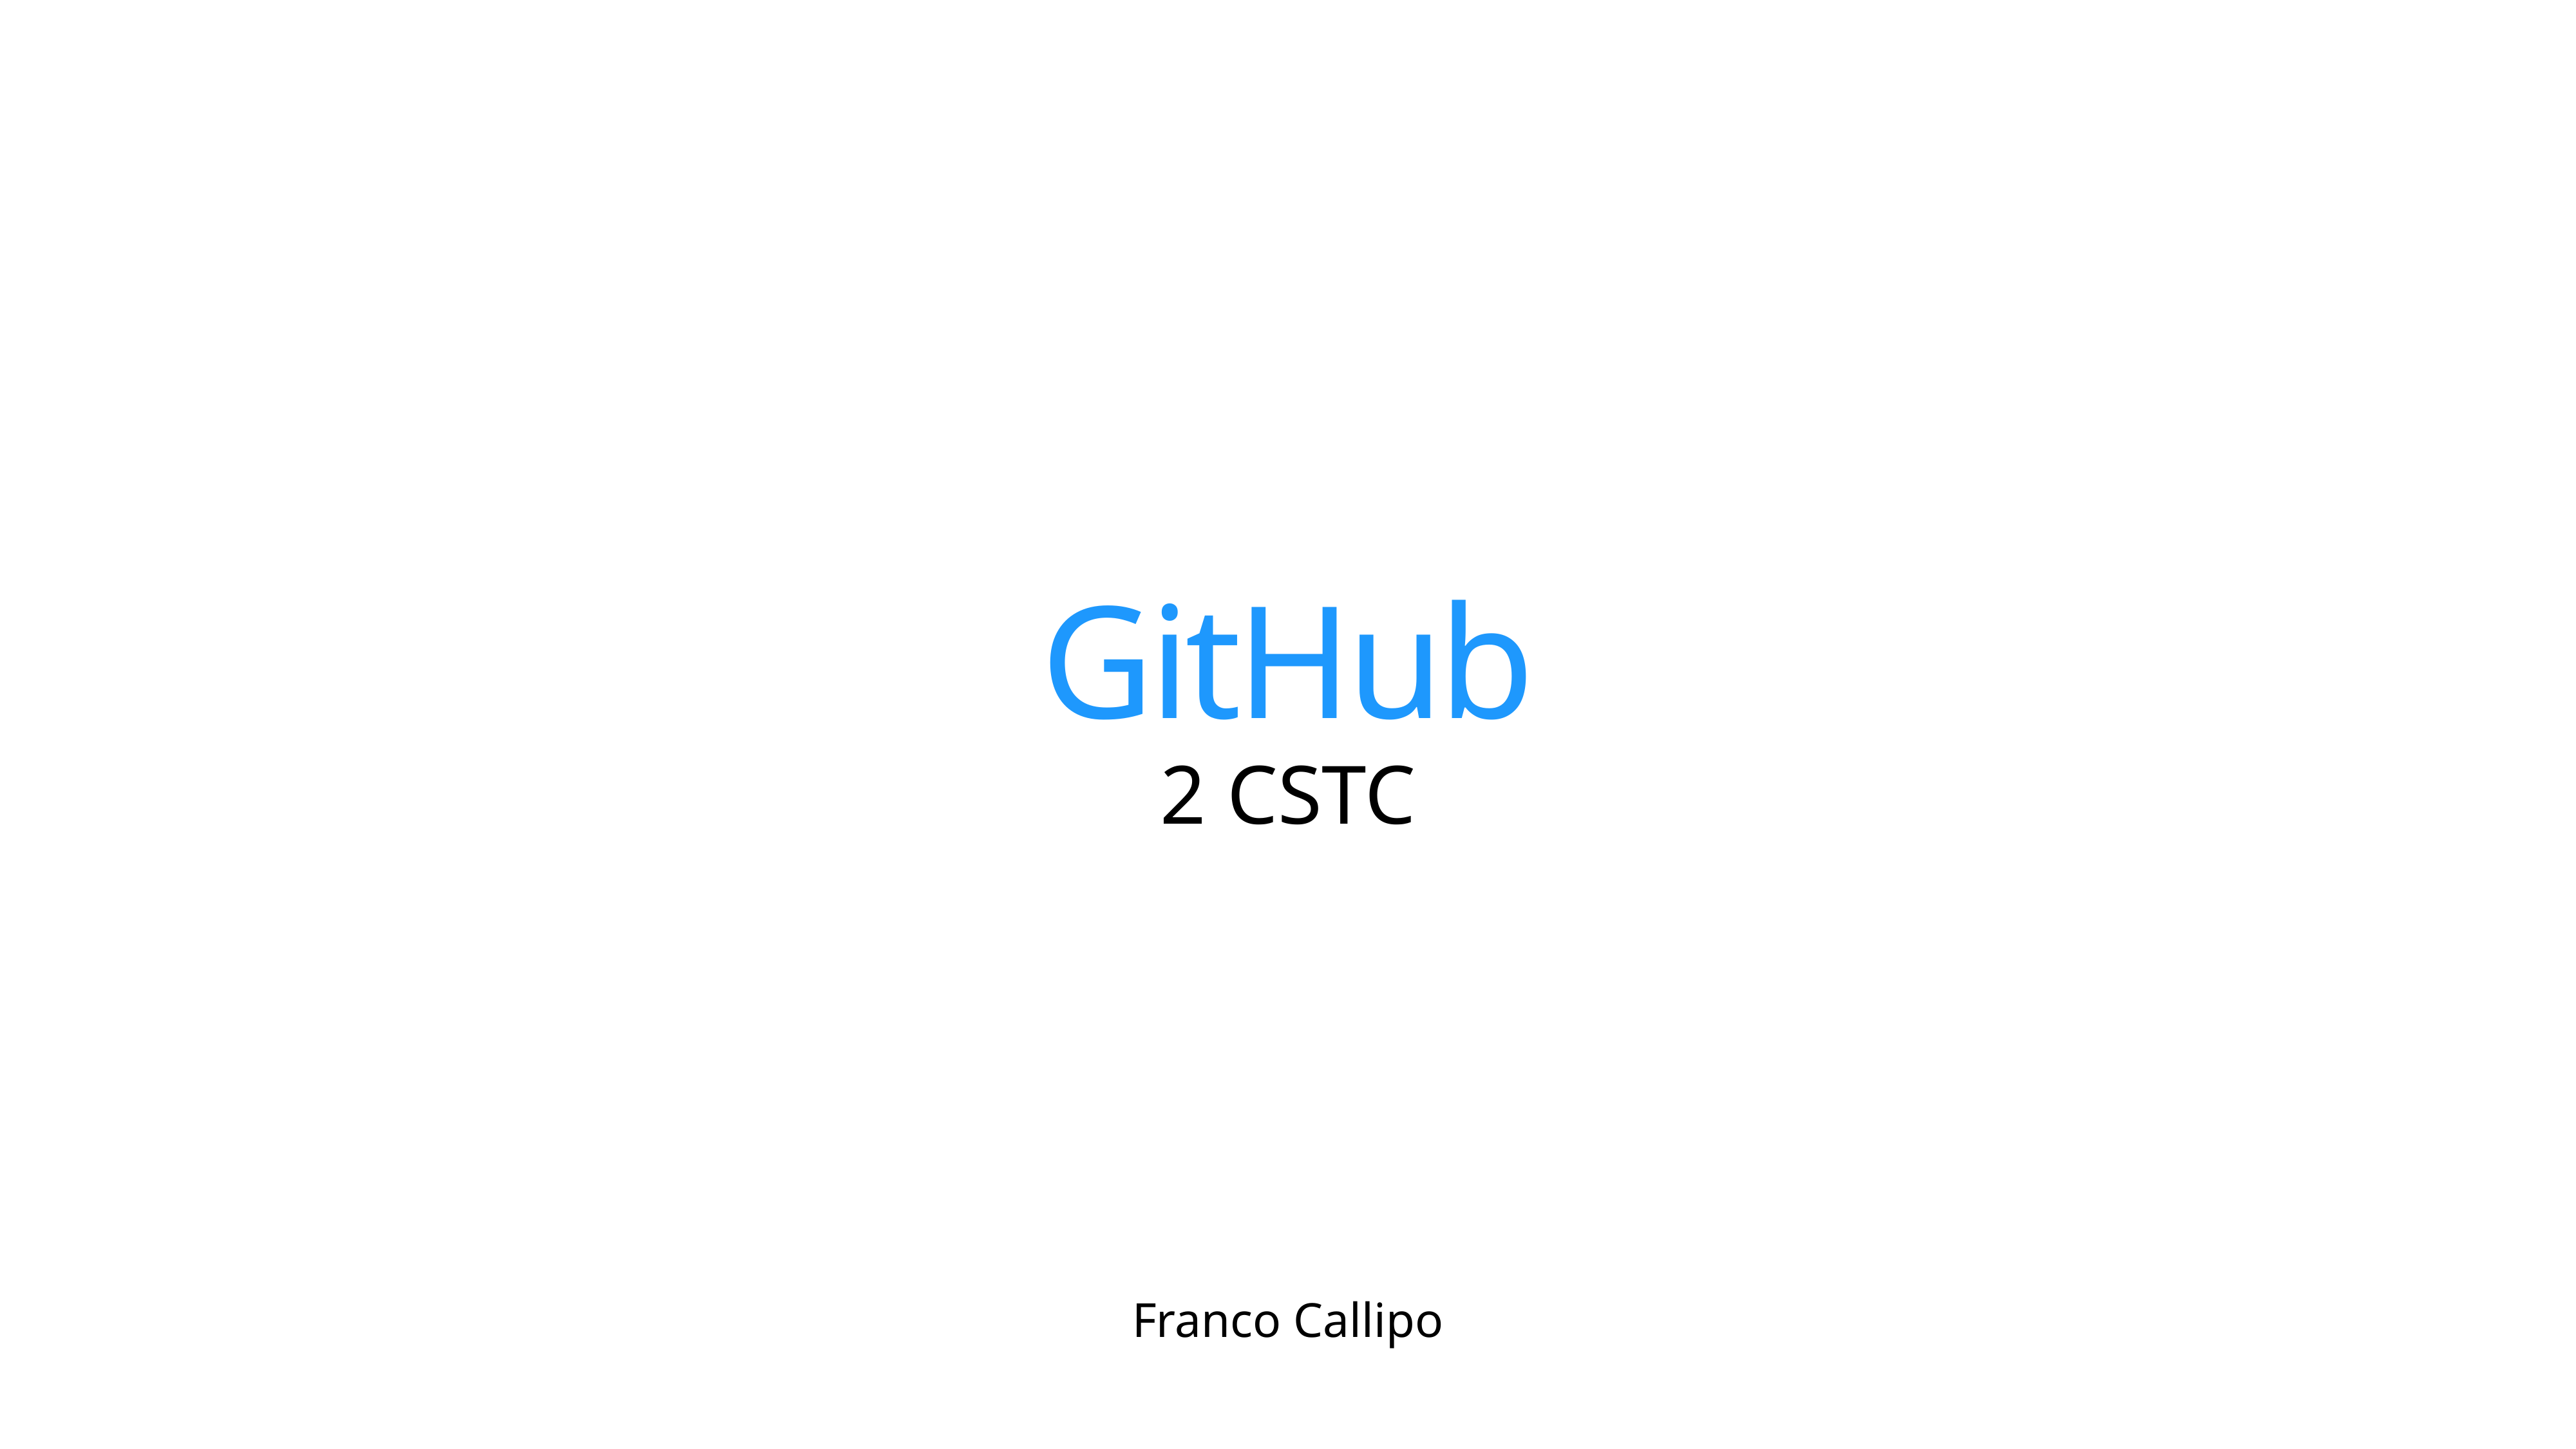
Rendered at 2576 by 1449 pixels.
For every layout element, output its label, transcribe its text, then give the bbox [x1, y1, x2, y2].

list 2 CSTC [133, 737, 2443, 1004]
title GitHub [133, 347, 2443, 737]
list Franco Callipo [133, 1284, 2443, 1359]
